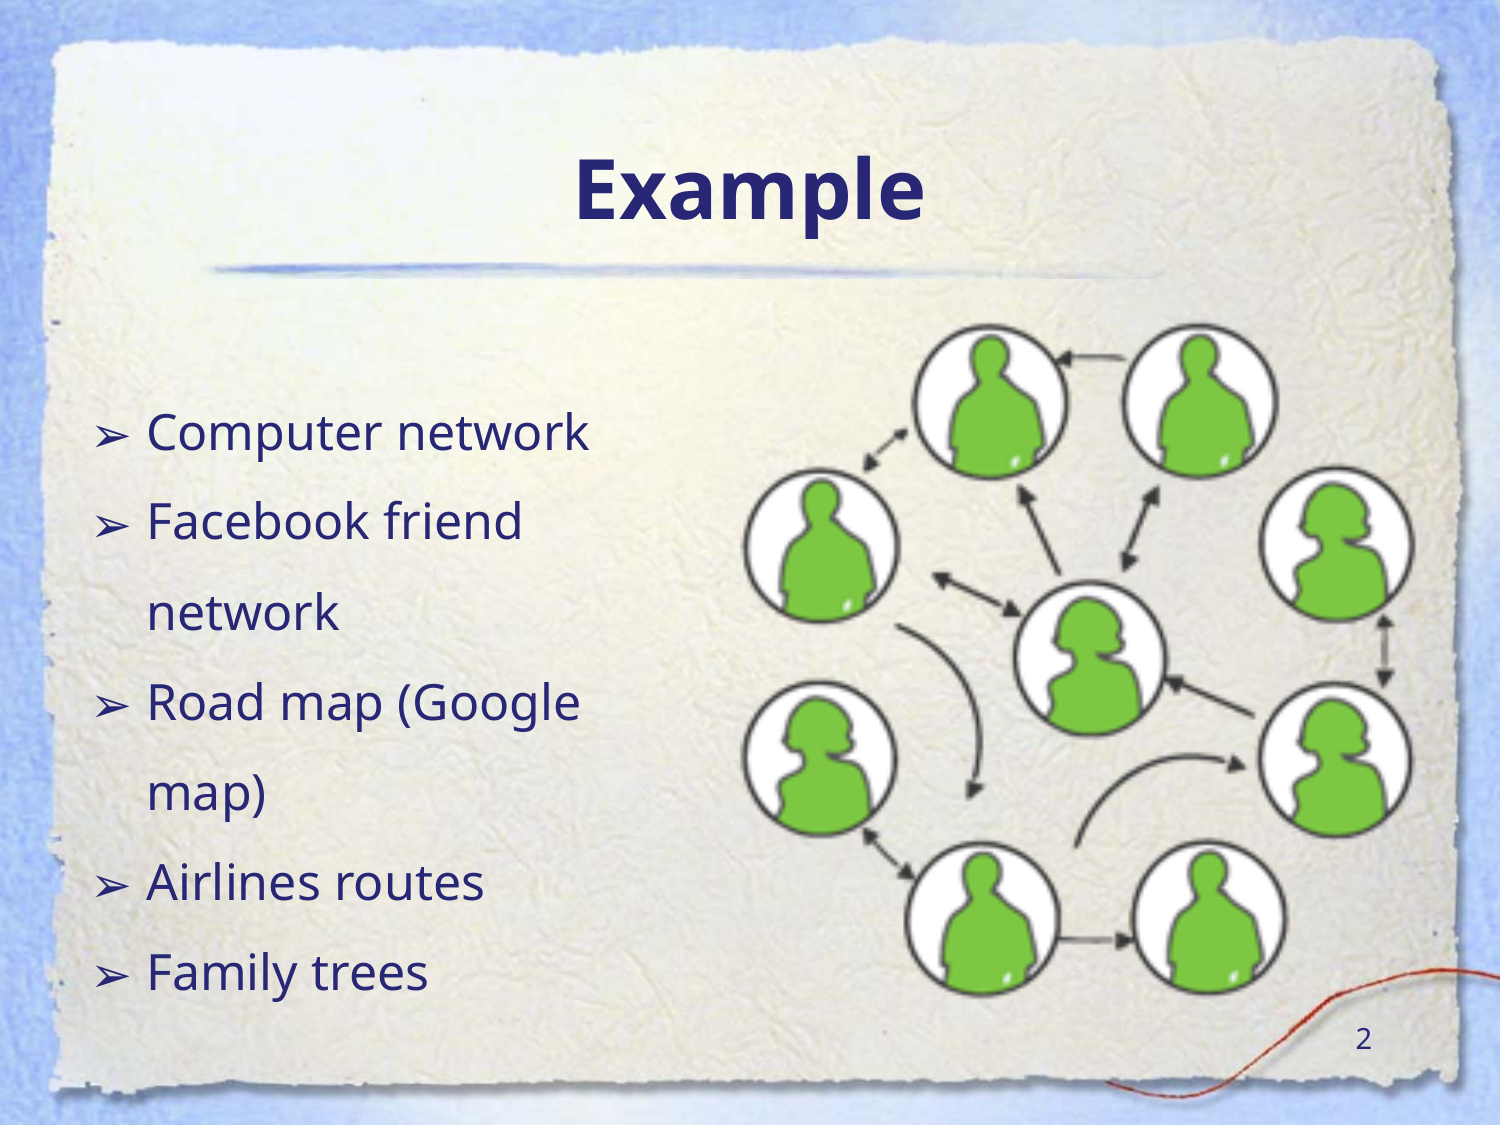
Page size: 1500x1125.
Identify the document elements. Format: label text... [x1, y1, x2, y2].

text_box Computer network Facebook friend network Road map (Google map) Airlines routes Family trees [75, 362, 719, 827]
slide_number ‹#› [1074, 1021, 1388, 1088]
title Example [112, 81, 1388, 244]
picture [0, 0, 1500, 1125]
